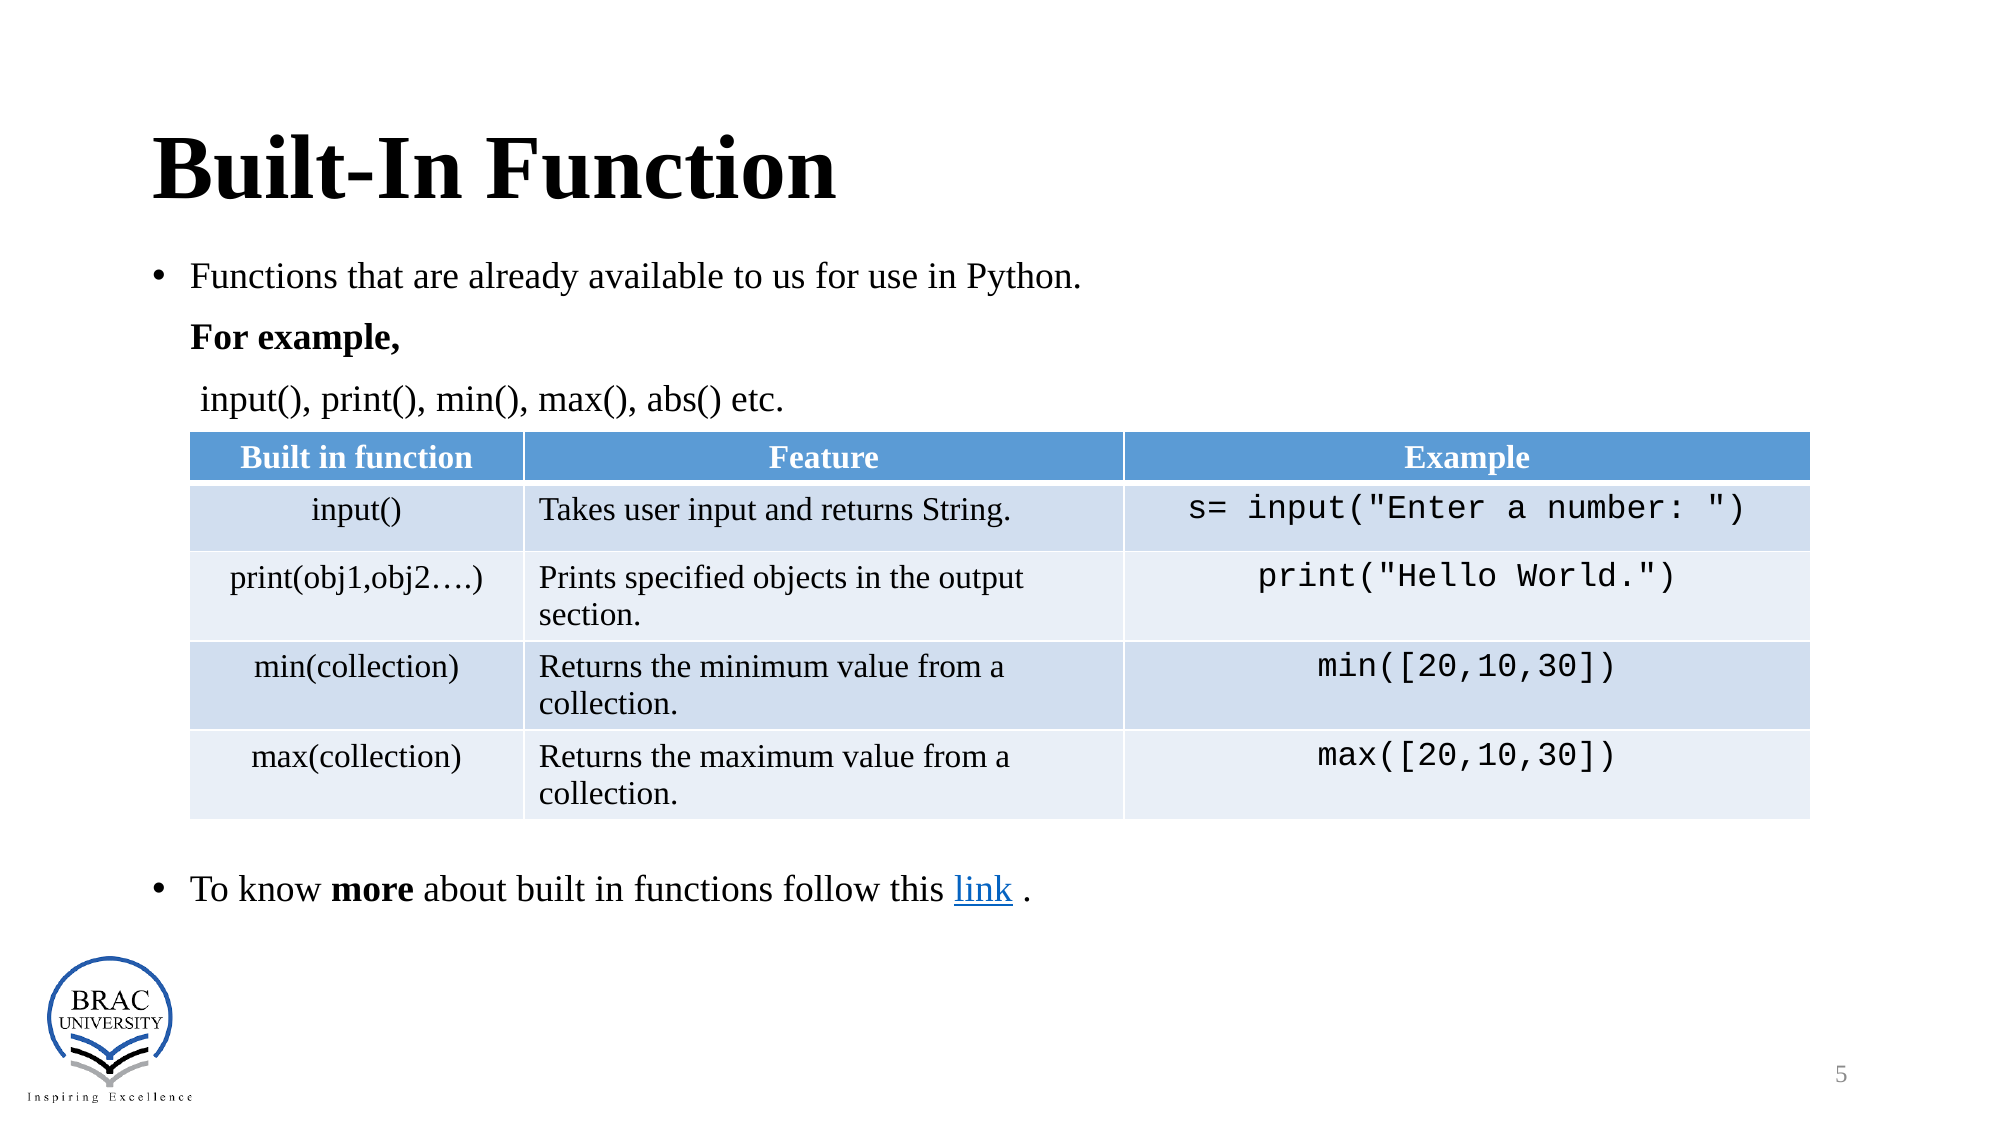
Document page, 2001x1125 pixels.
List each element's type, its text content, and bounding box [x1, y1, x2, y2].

table_cell Prints specified objects in the output section. [525, 552, 1123, 640]
slide_number 5 [1412, 1042, 1863, 1103]
table_cell Returns the minimum value from a collection. [525, 642, 1123, 729]
title Built-In Function [137, 59, 1863, 248]
picture [27, 956, 192, 1103]
table_cell max(collection) [190, 731, 523, 819]
table_cell Returns the maximum value from a collection. [525, 731, 1123, 819]
table_cell print("Hello World.") [1125, 552, 1810, 640]
table_header Example [1125, 432, 1810, 480]
table_header Built in function [190, 432, 523, 480]
table_cell Takes user input and returns String. [525, 486, 1123, 551]
table_header Feature [525, 432, 1123, 480]
list Functions that are already available to us for use in Python. For example, input(), print(), min(), max(), abs() etc. To know more about built in functions follow this link . [137, 248, 1863, 963]
table_cell min([20,10,30]) [1125, 642, 1810, 729]
table_cell print(obj1,obj2….) [190, 552, 523, 640]
table_cell s= input("Enter a number: ") [1125, 486, 1810, 551]
table_cell min(collection) [190, 642, 523, 729]
table_cell input() [190, 486, 523, 551]
table_cell max([20,10,30]) [1125, 731, 1810, 819]
